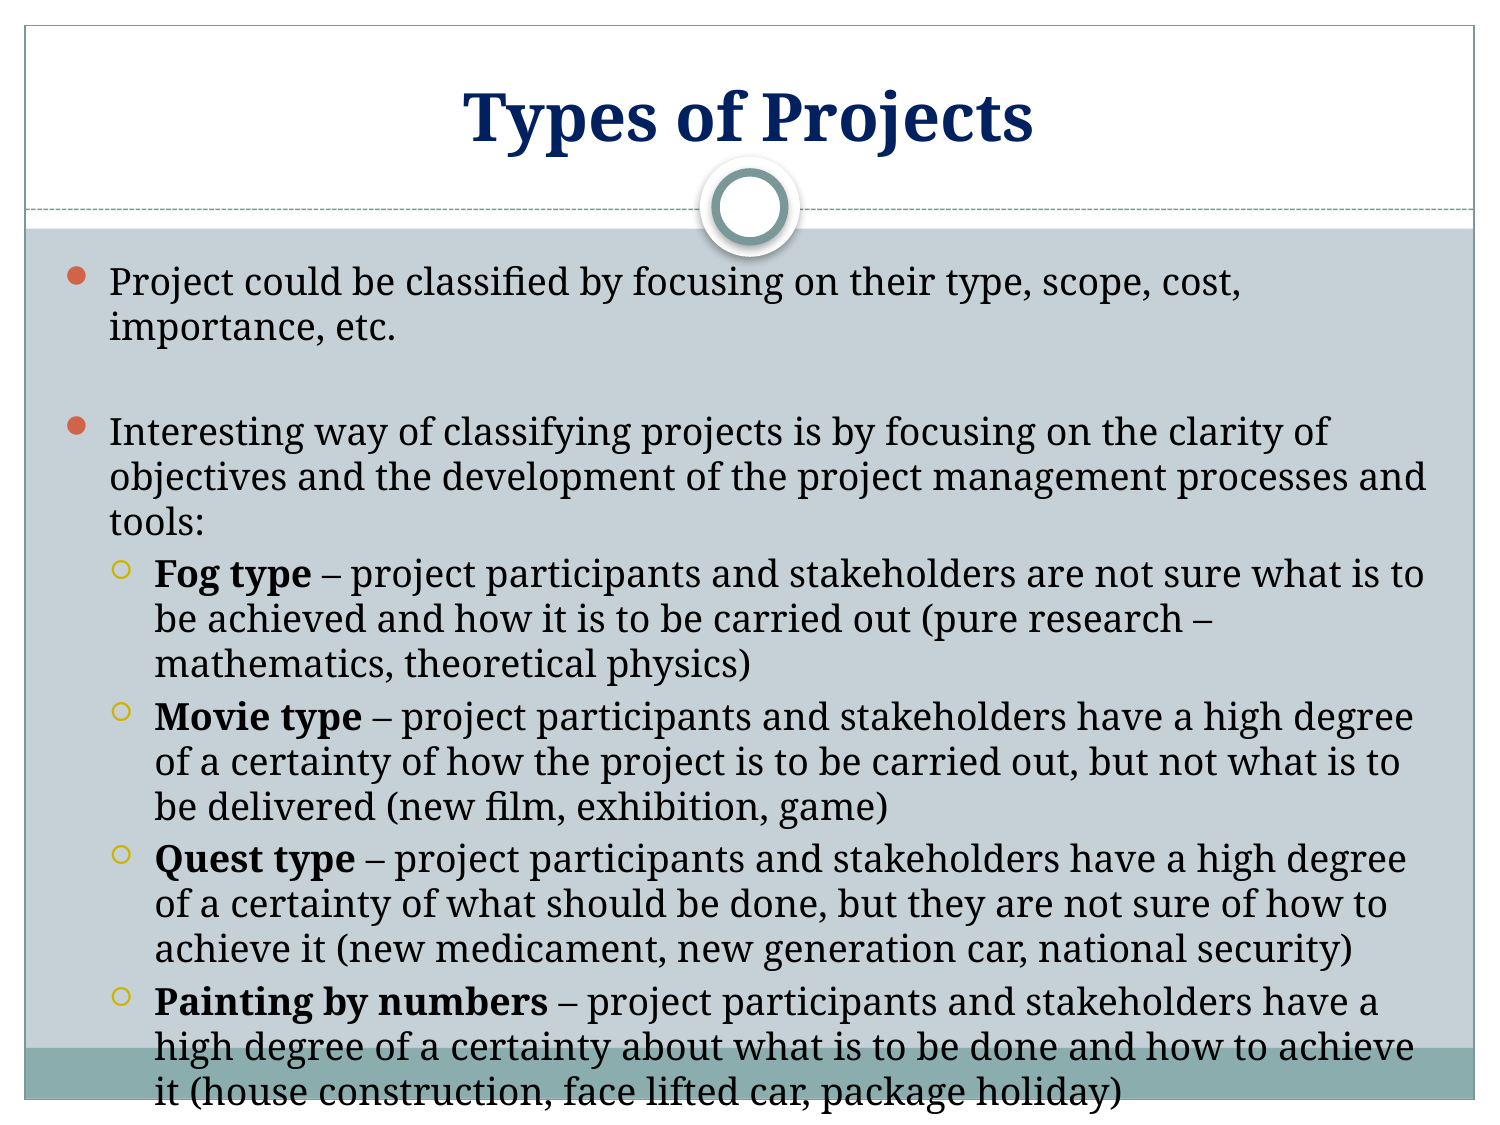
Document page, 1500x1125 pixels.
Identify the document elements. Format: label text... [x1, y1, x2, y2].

title Types of Projects [49, 37, 1450, 162]
list Project could be classified by focusing on their type, scope, cost, importance, etc. Interesting way of classifying projects is by focusing on the clarity of objectives and the development of the project management processes and tools: Fog type – project participants and stakeholders are not sure what is to be achieved and how it is to be carried out (pure research – mathematics, theoretical physics) Movie type – project participants and stakeholders have a high degree of a certainty of how the project is to be carried out, but not what is to be delivered (new film, exhibition, game) Quest type – project participants and stakeholders have a high degree of a certainty of what should be done, but they are not sure of how to achieve it (new medicament, new generation car, national security) Painting by numbers – project participants and stakeholders have a high degree of a certainty about what is to be done and how to achieve it (house construction, face lifted car, package holiday) [49, 250, 1459, 1001]
